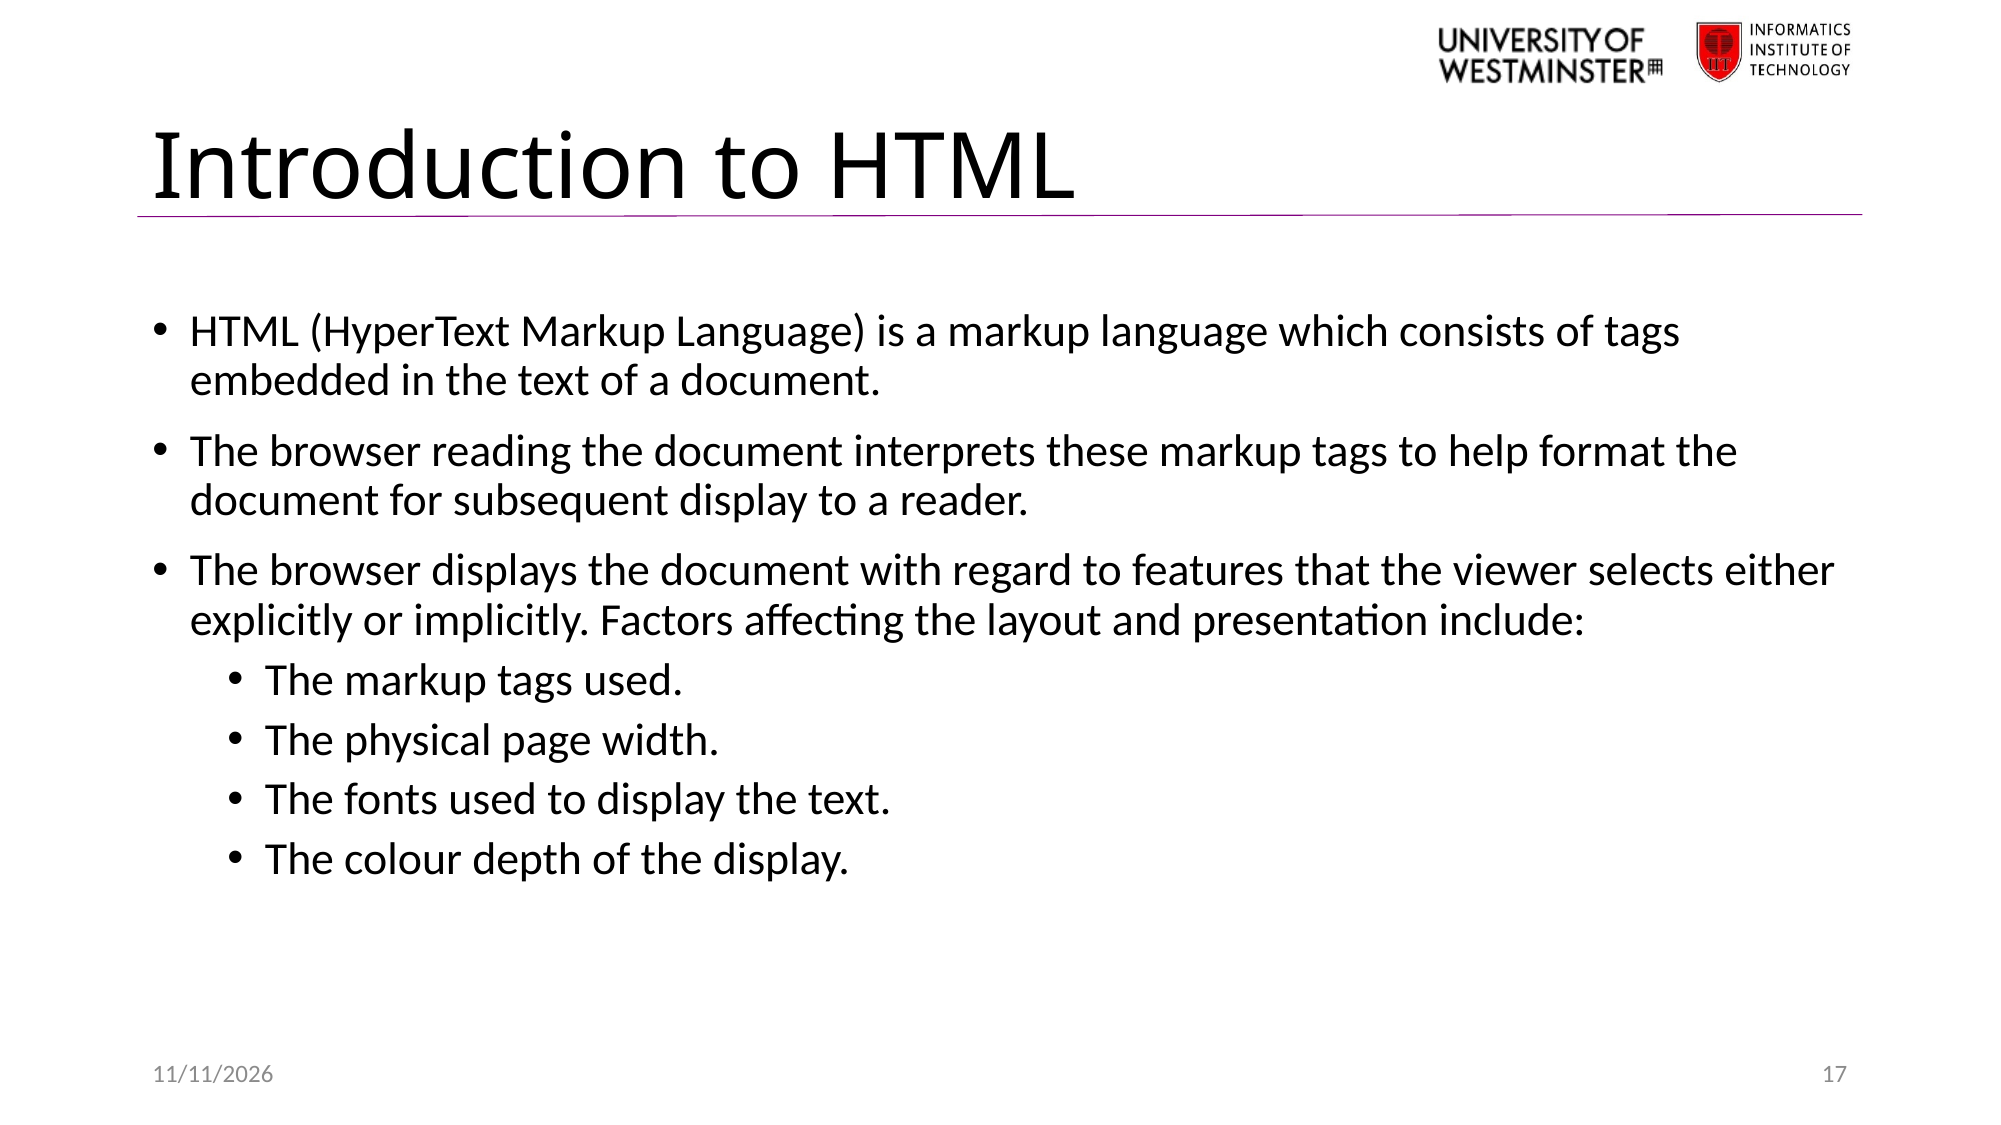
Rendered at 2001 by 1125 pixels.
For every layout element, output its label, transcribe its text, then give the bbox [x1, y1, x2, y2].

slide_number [137, 1042, 588, 1103]
slide_number 17 [1412, 1042, 1863, 1103]
list HTML (HyperText Markup Language) is a markup language which consists of tags embedded in the text of a document. The browser reading the document interprets these markup tags to help format the document for subsequent display to a reader. The browser displays the document with regard to features that the viewer selects either explicitly or implicitly. Factors affecting the layout and presentation include: The markup tags used. The physical page width. The fonts used to display the text. The colour depth of the display. [137, 299, 1863, 1014]
title Introduction to HTML [137, 59, 1863, 278]
picture [1425, 5, 1863, 59]
